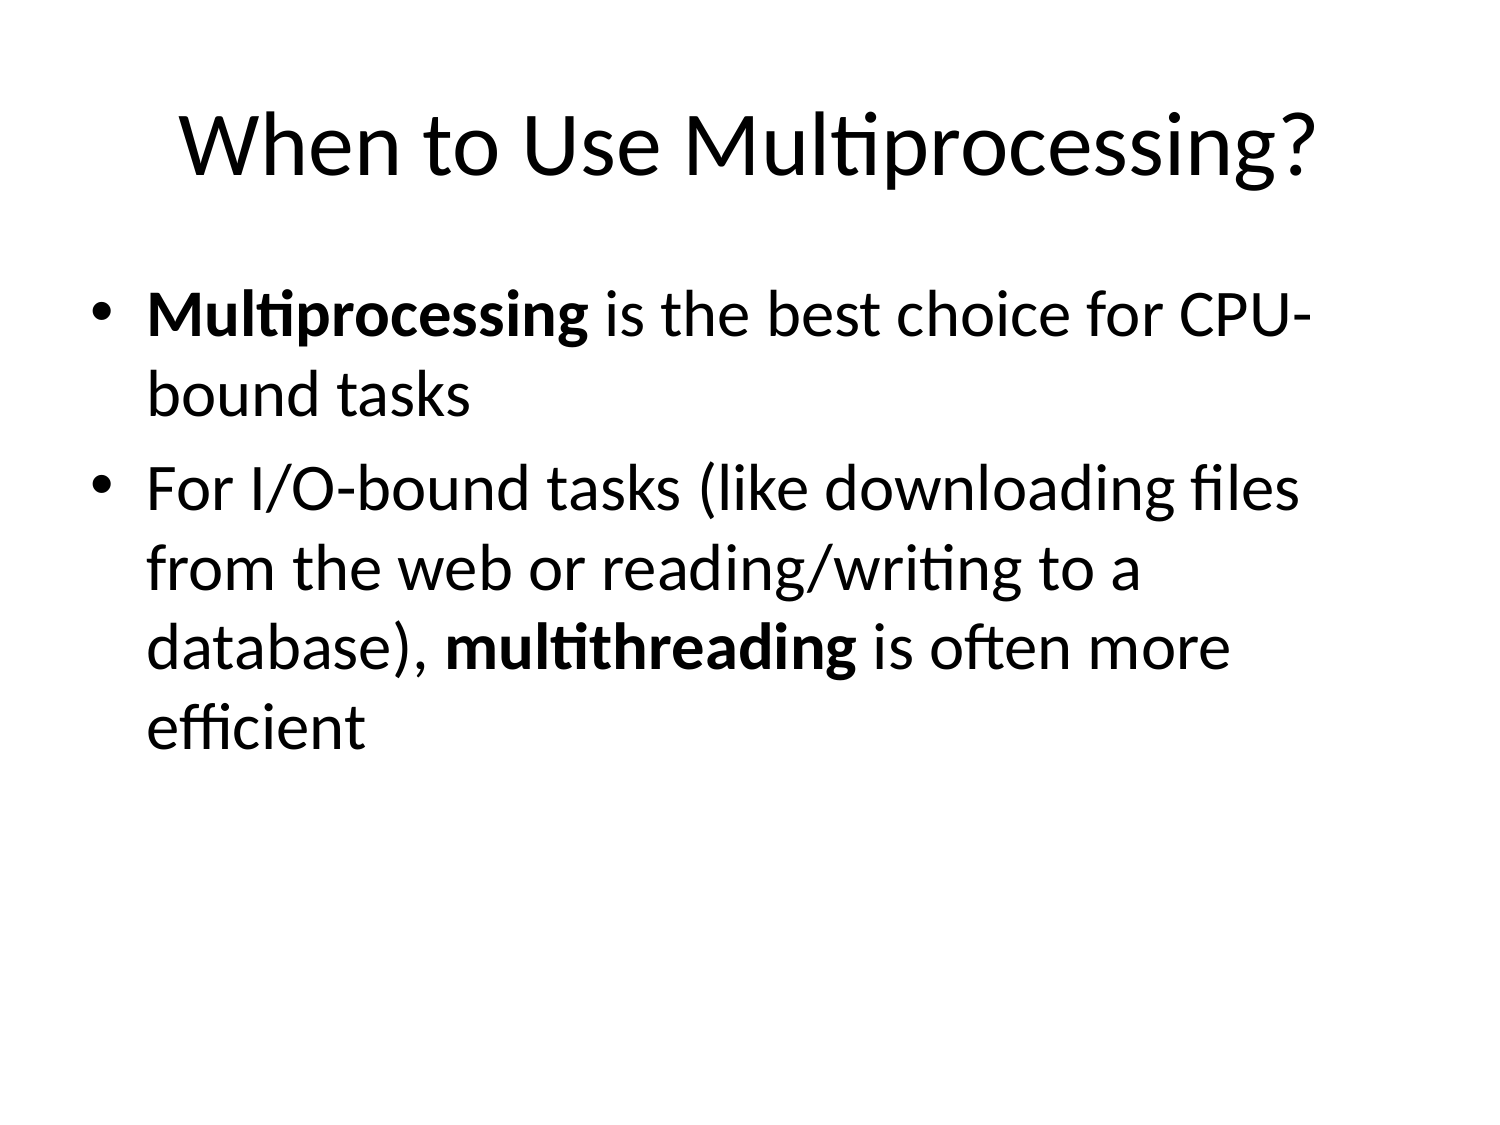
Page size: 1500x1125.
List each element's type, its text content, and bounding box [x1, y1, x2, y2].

title When to Use Multiprocessing? [75, 45, 1425, 233]
list Multiprocessing is the best choice for CPU-bound tasks For I/O-bound tasks (like downloading files from the web or reading/writing to a database), multithreading is often more efficient [75, 262, 1425, 1005]
